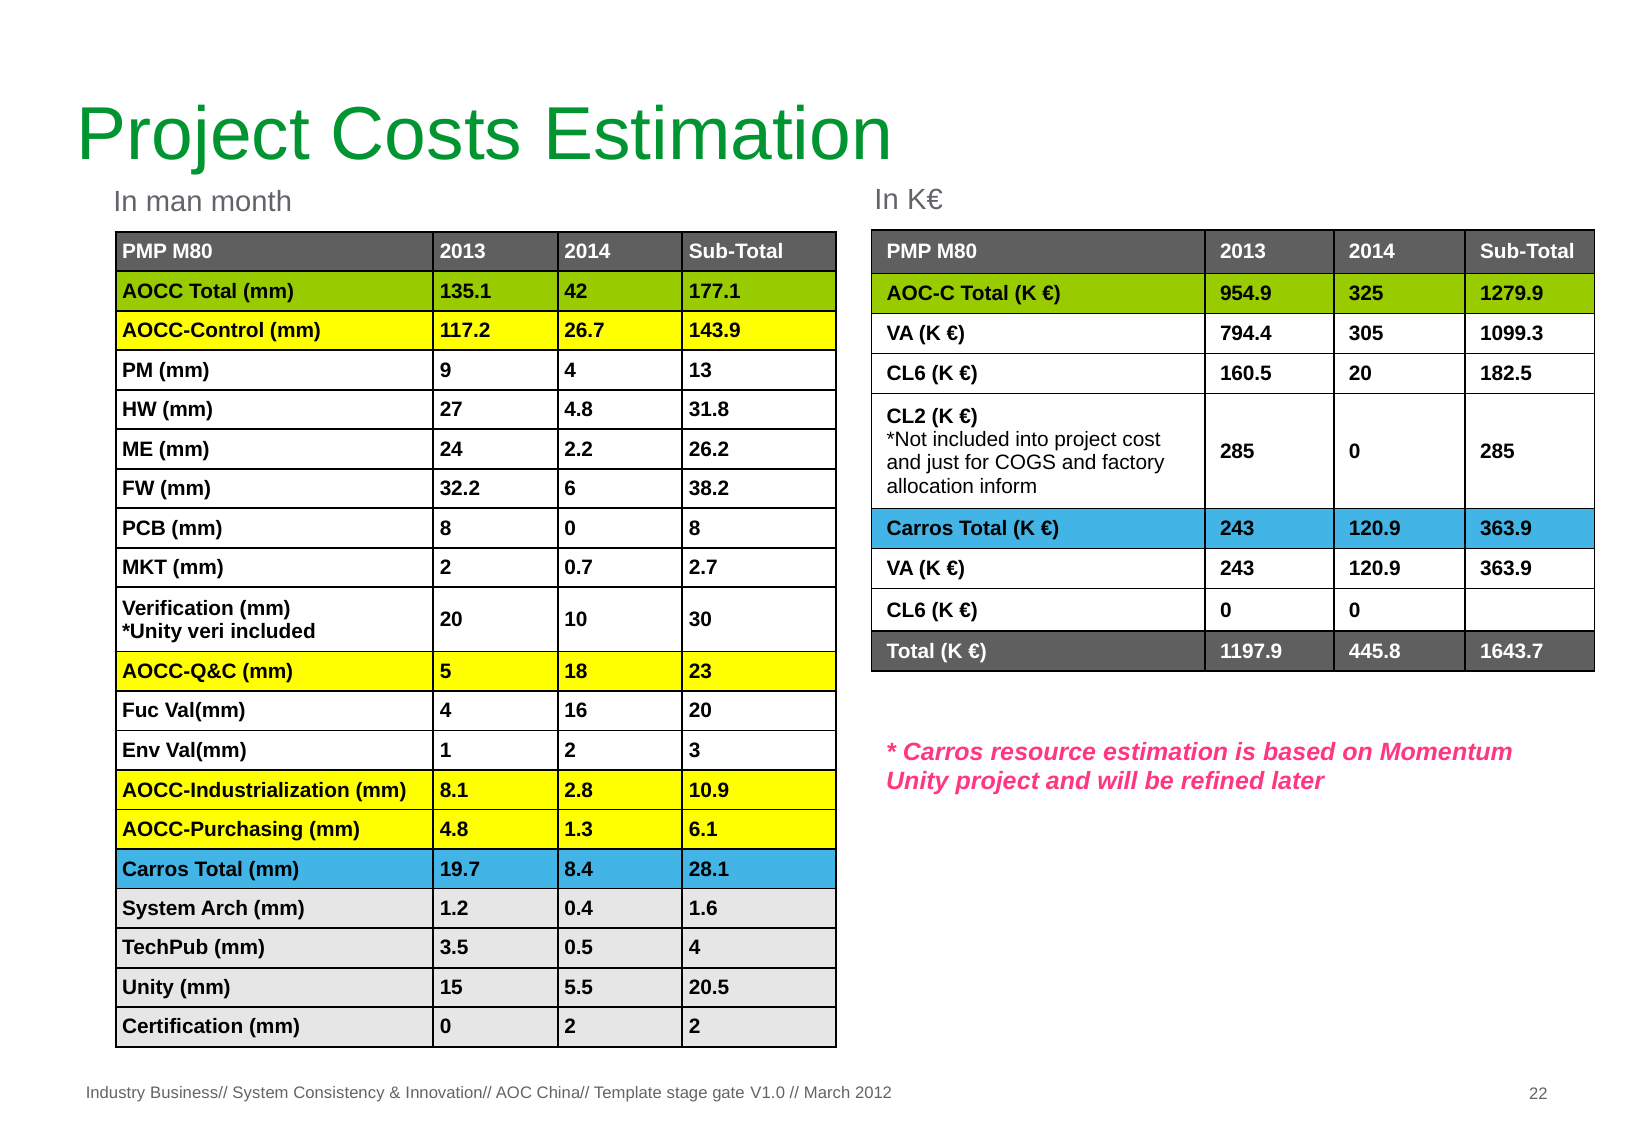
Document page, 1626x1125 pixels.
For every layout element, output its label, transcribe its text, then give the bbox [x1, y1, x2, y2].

table_cell ME (mm) [117, 430, 432, 468]
table_cell 363.9 [1466, 549, 1594, 588]
table_cell CL6 (K €) [872, 354, 1204, 393]
table_cell 305 [1335, 314, 1464, 353]
table_header 2014 [1335, 231, 1464, 273]
table_cell AOCC-Purchasing (mm) [117, 810, 432, 848]
table_cell PCB (mm) [117, 509, 432, 547]
table_cell 0 [1206, 589, 1333, 630]
table_cell 3.5 [434, 929, 557, 967]
table_cell CL6 (K €) [872, 589, 1204, 630]
table_cell Total (K €) [872, 632, 1204, 670]
table_cell 15 [434, 969, 557, 1006]
table_cell 26.7 [559, 312, 681, 349]
table_cell AOC-C Total (K €) [872, 274, 1204, 313]
table_cell 0 [559, 509, 681, 547]
table_cell 20.5 [683, 969, 835, 1006]
table_cell 794.4 [1206, 314, 1333, 353]
table_cell 6.1 [683, 810, 835, 848]
table_cell 10 [559, 588, 681, 651]
table_cell 143.9 [683, 312, 835, 349]
table_cell 6 [559, 470, 681, 507]
table_header Sub-Total [683, 233, 835, 270]
table_cell 10.9 [683, 771, 835, 809]
table_cell TechPub (mm) [117, 929, 432, 967]
table_cell 24 [434, 430, 557, 468]
table_cell [1466, 589, 1594, 630]
table_cell MKT (mm) [117, 549, 432, 586]
table_cell 32.2 [434, 470, 557, 507]
table_cell 20 [1335, 354, 1464, 393]
table_cell 2.2 [559, 430, 681, 468]
table_cell 243 [1206, 549, 1333, 588]
table_cell 2 [559, 731, 681, 769]
table_cell 445.8 [1335, 632, 1464, 670]
table_cell 4 [559, 351, 681, 389]
table_cell 31.8 [683, 391, 835, 428]
table_cell 1099.3 [1466, 314, 1594, 353]
table_cell 16 [559, 692, 681, 730]
text_box In K€ [859, 172, 958, 223]
table_cell 1197.9 [1206, 632, 1333, 670]
table_cell 2 [683, 1008, 835, 1046]
table_cell AOCC-Industrialization (mm) [117, 771, 432, 809]
table_cell 26.2 [683, 430, 835, 468]
table_cell 2 [434, 549, 557, 586]
table_cell AOCC-Q&C (mm) [117, 652, 432, 690]
table_cell 117.2 [434, 312, 557, 349]
table_cell 2 [559, 1008, 681, 1046]
table_cell 0.7 [559, 549, 681, 586]
table_cell 42 [559, 272, 681, 310]
table_cell 285 [1466, 394, 1594, 508]
table_cell 18 [559, 652, 681, 690]
table_cell 8 [434, 509, 557, 547]
table_cell 3 [683, 731, 835, 769]
table_cell 1 [434, 731, 557, 769]
text_box * Carros resource estimation is based on Momentum Unity project and will be refined later [871, 727, 1581, 803]
table_cell 1.6 [683, 889, 835, 927]
table_cell System Arch (mm) [117, 889, 432, 927]
table_cell 20 [683, 692, 835, 730]
table_header 2013 [434, 233, 557, 270]
table_cell 0 [1335, 394, 1464, 508]
table_cell 9 [434, 351, 557, 389]
table_header Sub-Total [1466, 231, 1594, 273]
table_header PMP M80 [872, 231, 1204, 273]
table_header 2013 [1206, 231, 1333, 273]
table_cell 8.4 [559, 850, 681, 888]
table_cell 177.1 [683, 272, 835, 310]
table_cell 1643.7 [1466, 632, 1594, 670]
table_header 2014 [559, 233, 681, 270]
table_header PMP M80 [117, 233, 432, 270]
table_cell VA (K €) [872, 314, 1204, 353]
table_cell Carros Total (K €) [872, 509, 1204, 548]
table_cell 23 [683, 652, 835, 690]
table_cell 0.4 [559, 889, 681, 927]
table_cell 4.8 [559, 391, 681, 428]
table_cell Unity (mm) [117, 969, 432, 1006]
table_cell 0.5 [559, 929, 681, 967]
table_cell 1.3 [559, 810, 681, 848]
table_cell 0 [1335, 589, 1464, 630]
title Project Costs Estimation [76, 76, 1549, 184]
table_cell 4.8 [434, 810, 557, 848]
table_cell Env Val(mm) [117, 731, 432, 769]
table_cell 120.9 [1335, 509, 1464, 548]
table_cell Verification (mm) *Unity veri included [117, 588, 432, 651]
table_cell 2.8 [559, 771, 681, 809]
table_cell 182.5 [1466, 354, 1594, 393]
table_cell 2.7 [683, 549, 835, 586]
table_cell 8 [683, 509, 835, 547]
table_cell 38.2 [683, 470, 835, 507]
table_cell 13 [683, 351, 835, 389]
table_cell AOCC Total (mm) [117, 272, 432, 310]
table_cell 19.7 [434, 850, 557, 888]
table_cell 4 [683, 929, 835, 967]
table_cell FW (mm) [117, 470, 432, 507]
table_cell PM (mm) [117, 351, 432, 389]
table_cell Certification (mm) [117, 1008, 432, 1046]
table_cell 363.9 [1466, 509, 1594, 548]
table_cell 135.1 [434, 272, 557, 310]
table_cell 30 [683, 588, 835, 651]
table_cell 1.2 [434, 889, 557, 927]
table_cell HW (mm) [117, 391, 432, 428]
table_cell 5.5 [559, 969, 681, 1006]
table_cell Fuc Val(mm) [117, 692, 432, 730]
table_cell 954.9 [1206, 274, 1333, 313]
table_cell VA (K €) [872, 549, 1204, 588]
table_cell 20 [434, 588, 557, 651]
table_cell 27 [434, 391, 557, 428]
table_cell CL2 (K €) *Not included into project cost and just for COGS and factory allocation inform [872, 394, 1204, 508]
table_cell 4 [434, 692, 557, 730]
table_cell Carros Total (mm) [117, 850, 432, 888]
text_box In man month [98, 174, 308, 225]
table_cell 160.5 [1206, 354, 1333, 393]
table_cell 8.1 [434, 771, 557, 809]
table_cell 243 [1206, 509, 1333, 548]
table_cell 285 [1206, 394, 1333, 508]
table_cell AOCC-Control (mm) [117, 312, 432, 349]
table_cell 1279.9 [1466, 274, 1594, 313]
table_cell 325 [1335, 274, 1464, 313]
table_cell 5 [434, 652, 557, 690]
table_cell 120.9 [1335, 549, 1464, 588]
table_cell 28.1 [683, 850, 835, 888]
table_cell 0 [434, 1008, 557, 1046]
